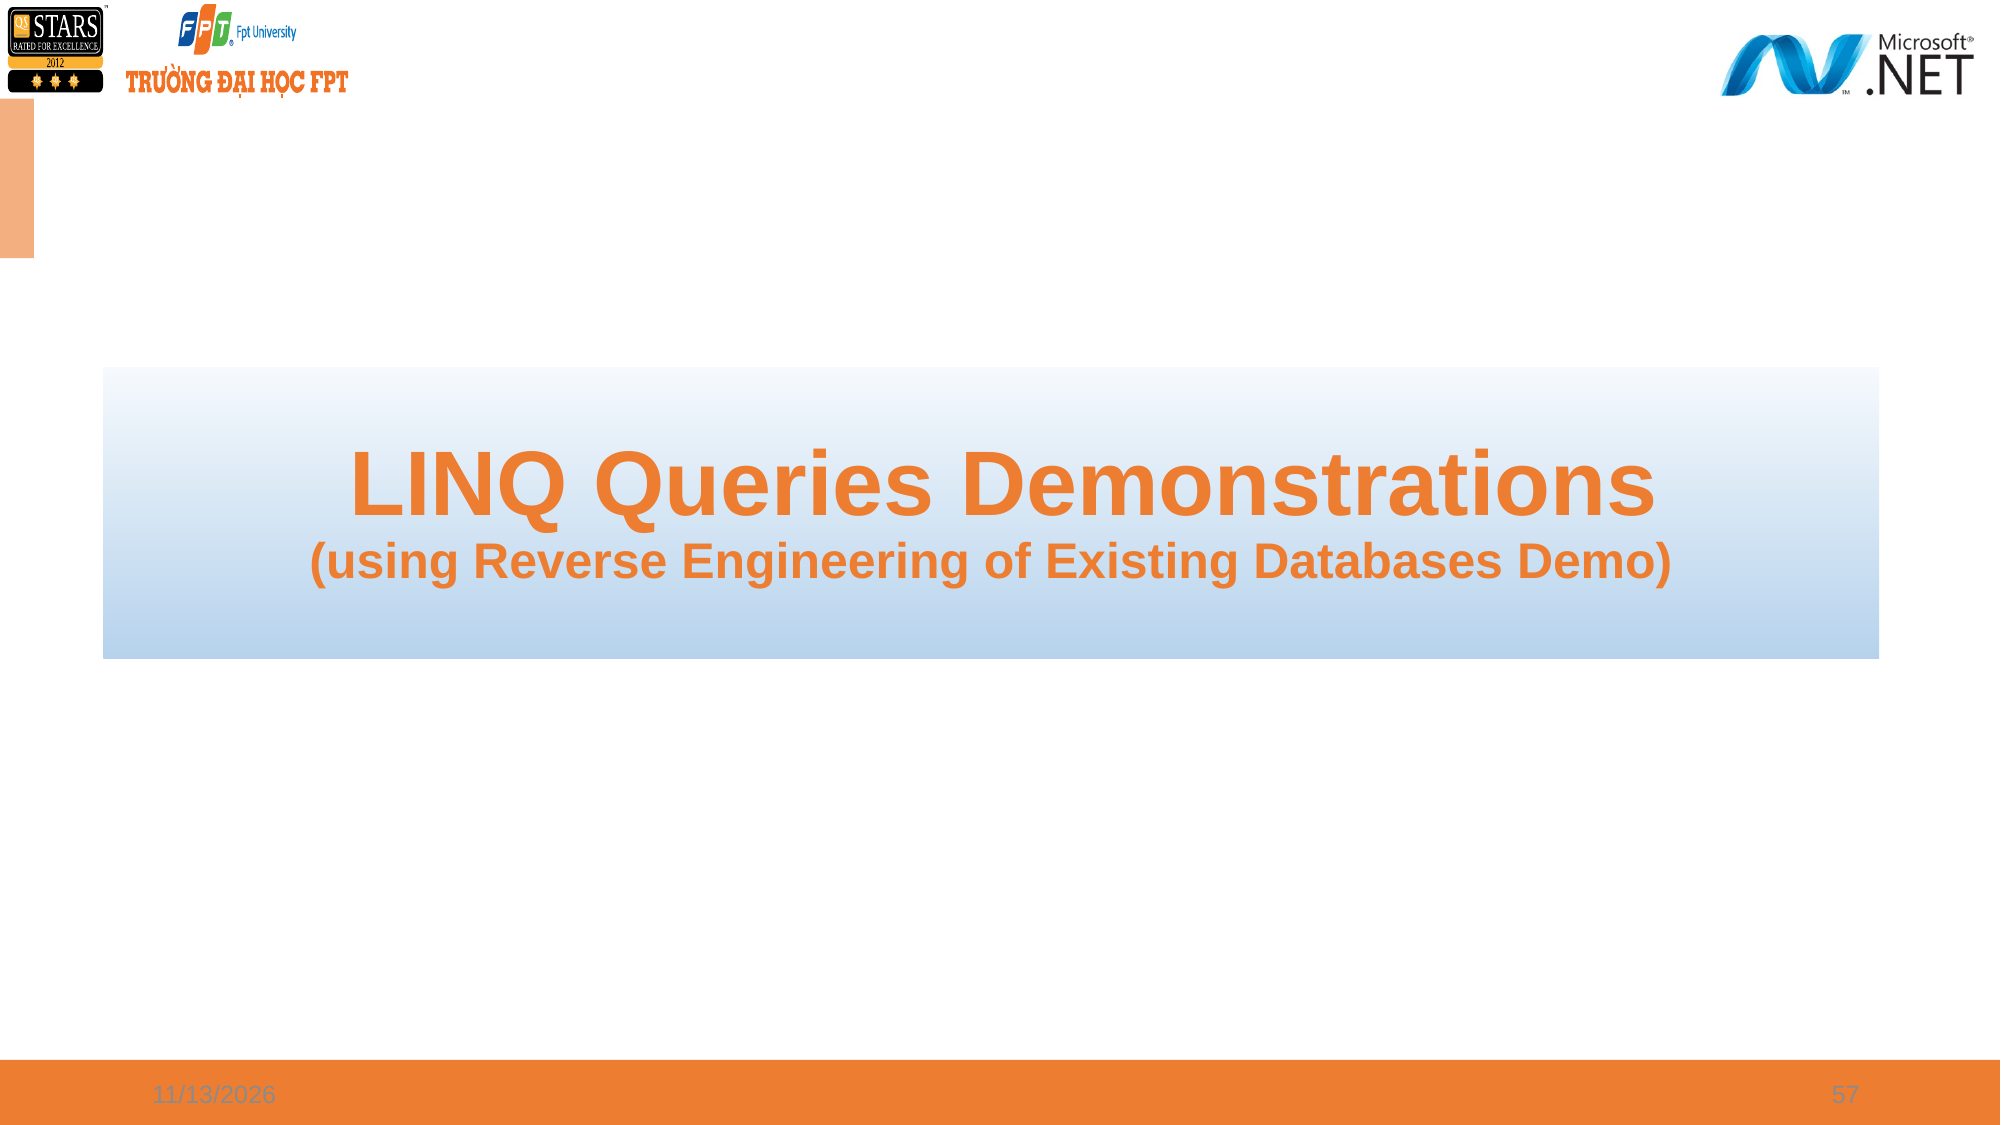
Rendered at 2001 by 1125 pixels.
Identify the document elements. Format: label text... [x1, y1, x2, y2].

picture [1685, 0, 2001, 129]
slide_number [137, 1063, 588, 1123]
text_box LINQ Queries Demonstrations (using Reverse Engineering of Existing Databases Demo) [103, 367, 1880, 659]
slide_number 57 [1424, 1063, 1875, 1123]
